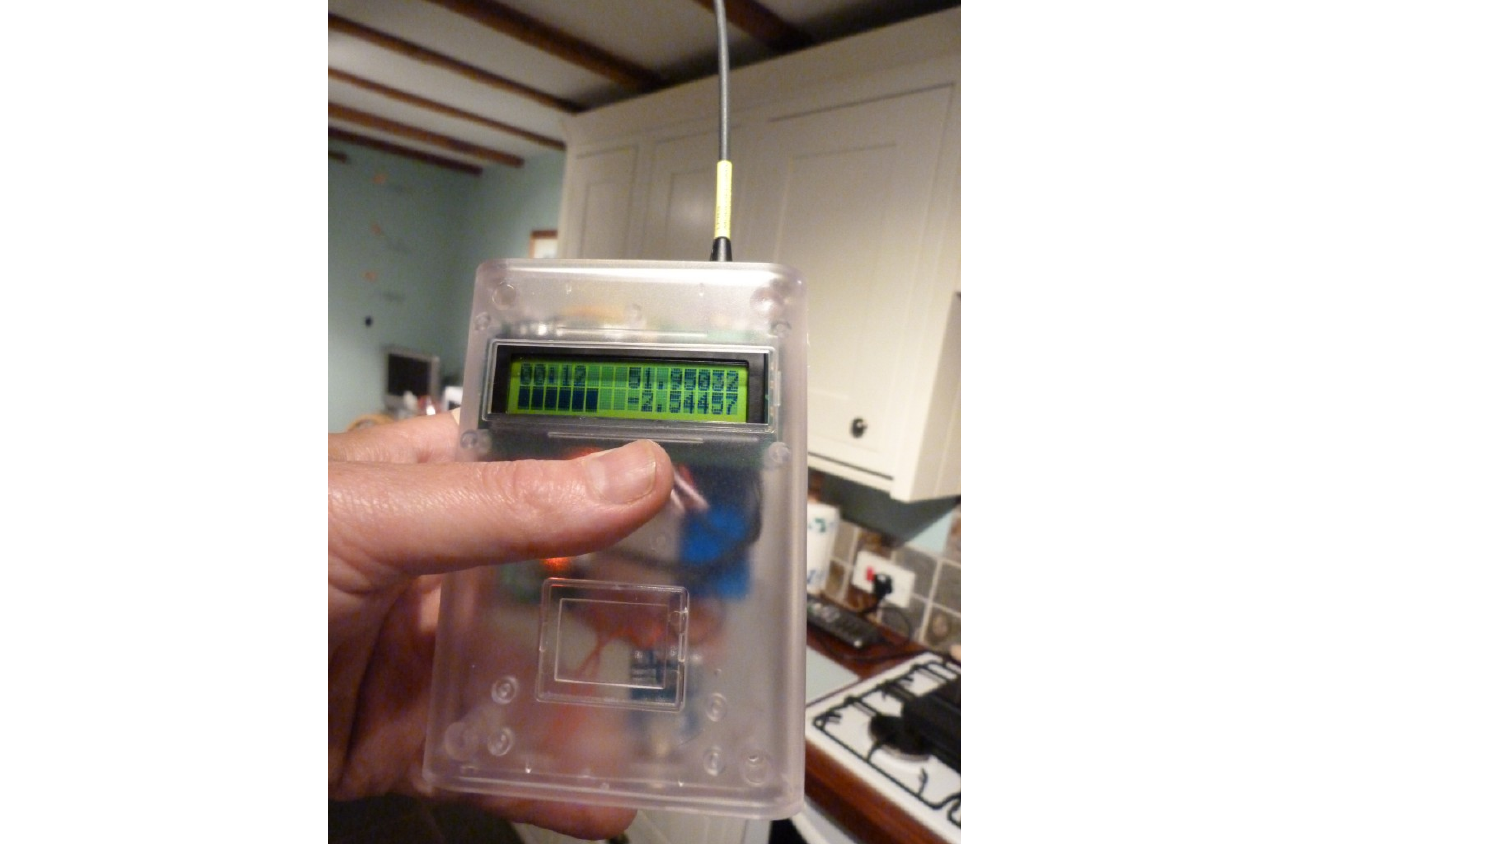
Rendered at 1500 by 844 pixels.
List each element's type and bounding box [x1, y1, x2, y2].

picture [327, 0, 962, 844]
